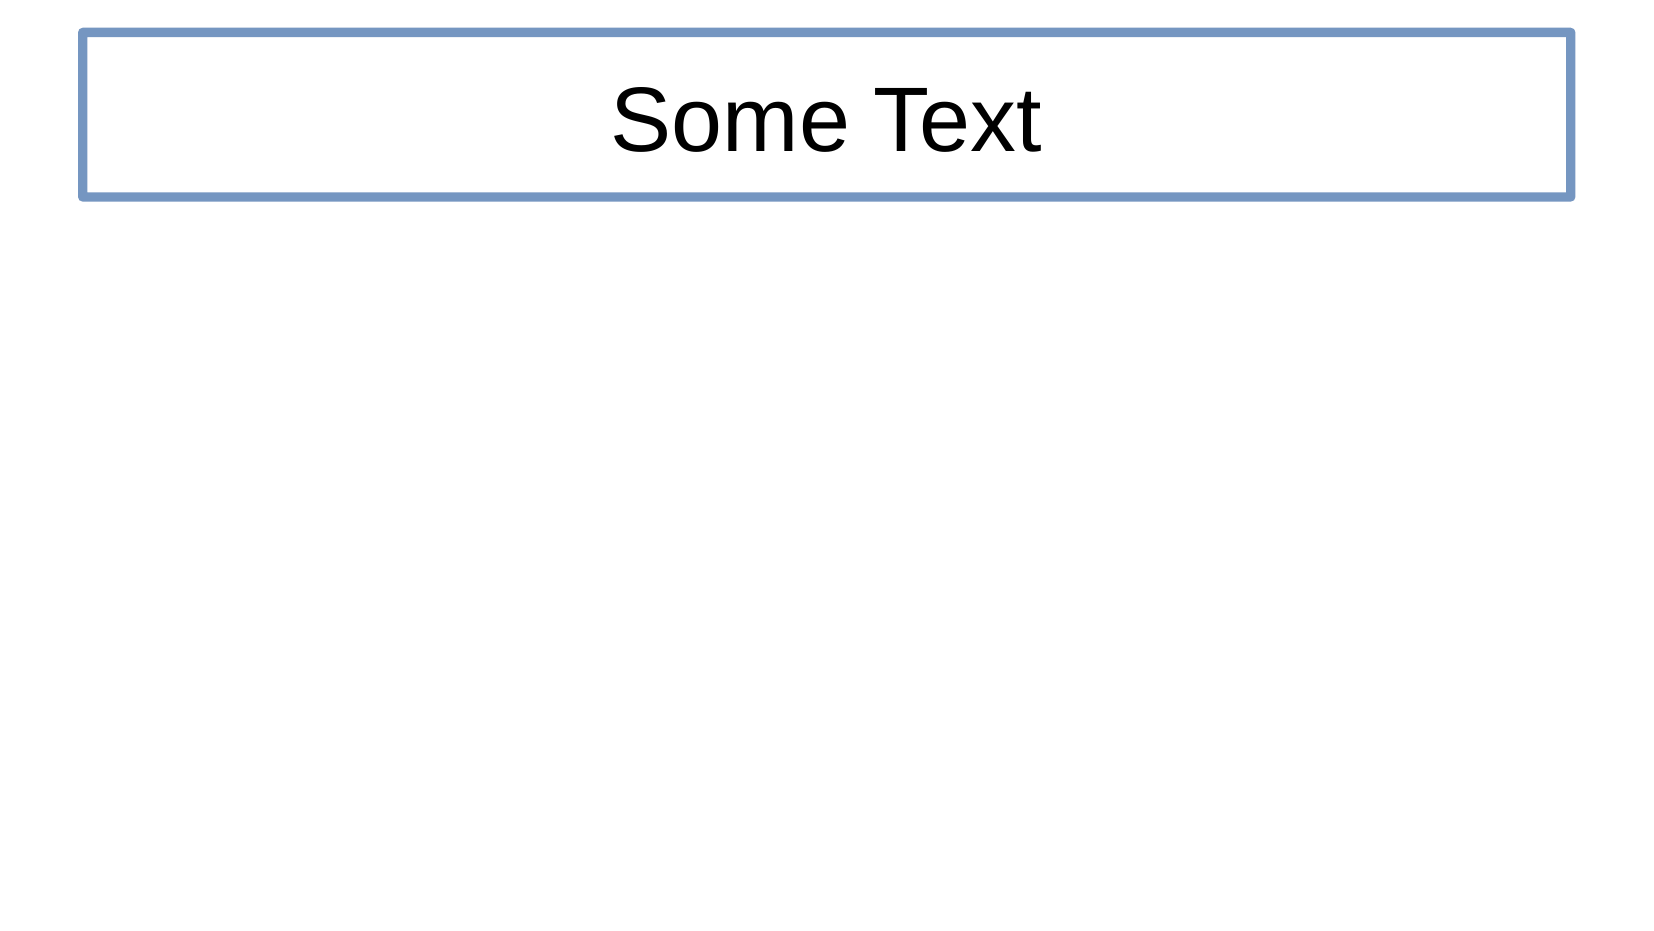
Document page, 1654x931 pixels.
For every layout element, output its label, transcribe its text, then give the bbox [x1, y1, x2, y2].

text_box Some Text [82, 32, 1571, 197]
